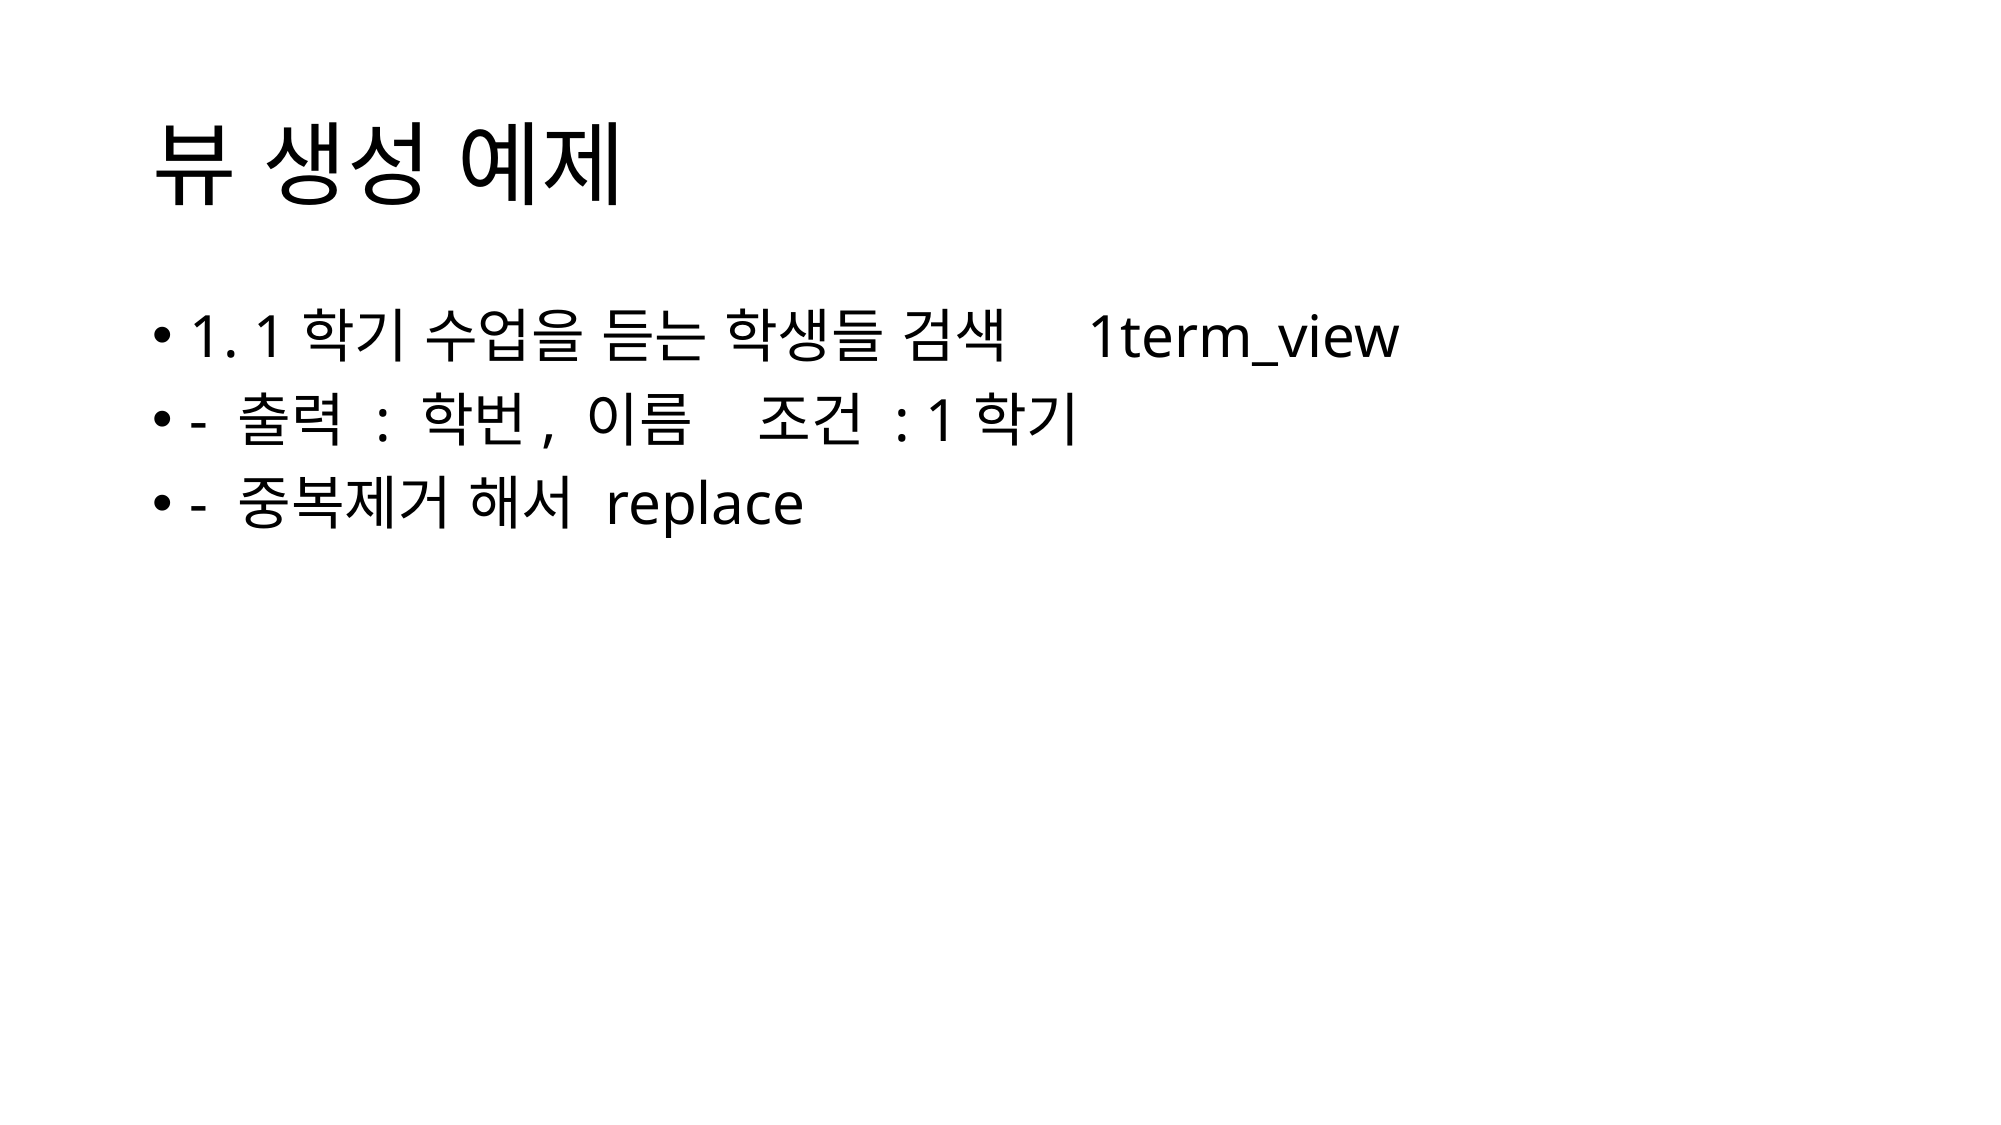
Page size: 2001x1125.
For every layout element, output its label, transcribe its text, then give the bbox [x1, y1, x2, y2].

list 1. 1학기 수업을 듣는 학생들 검색 1term_view - 출력 : 학번, 이름 조건 : 1학기 - 중복제거 해서 replace [137, 299, 1863, 1014]
title 뷰 생성 예제 [137, 59, 1863, 278]
